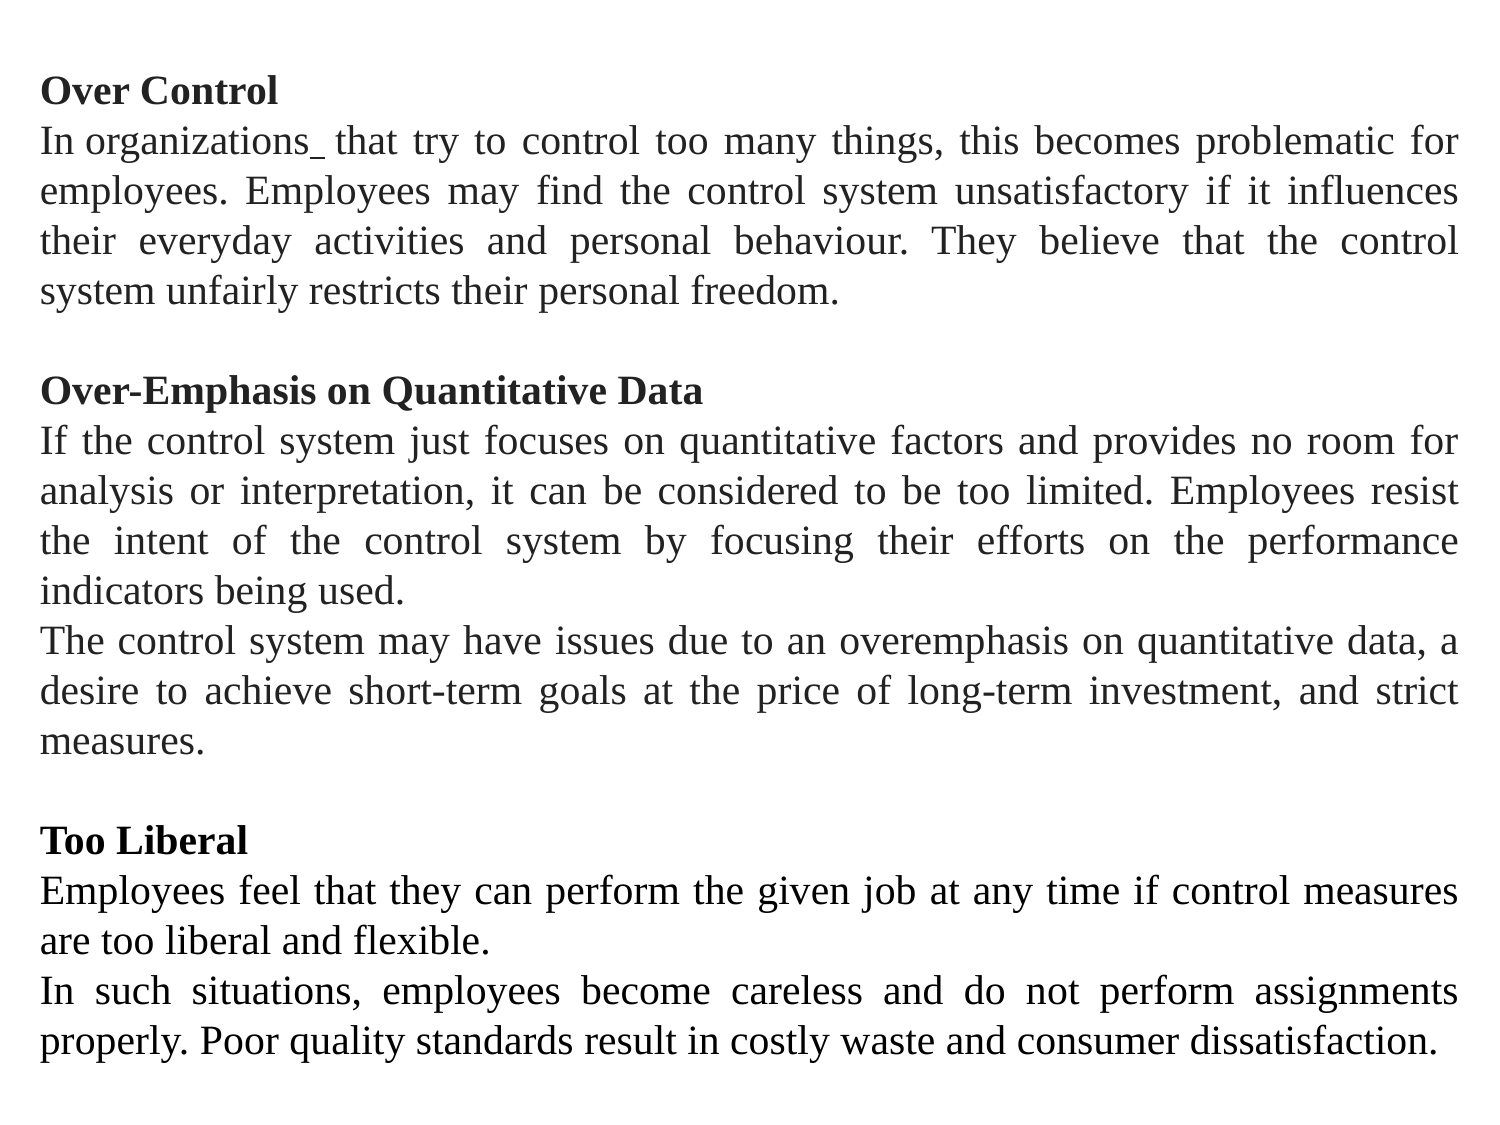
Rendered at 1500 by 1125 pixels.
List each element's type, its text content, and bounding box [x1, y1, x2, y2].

text_box Over Control In organizations that try to control too many things, this becomes problematic for employees. Employees may find the control system unsatisfactory if it influences their everyday activities and personal behaviour. They believe that the control system unfairly restricts their personal freedom. Over-Emphasis on Quantitative Data If the control system just focuses on quantitative factors and provides no room for analysis or interpretation, it can be considered to be too limited. Employees resist the intent of the control system by focusing their efforts on the performance indicators being used. The control system may have issues due to an overemphasis on quantitative data, a desire to achieve short-term goals at the price of long-term investment, and strict measures. Too Liberal Employees feel that they can perform the given job at any time if control measures are too liberal and flexible. In such situations, employees become careless and do not perform assignments properly. Poor quality standards result in costly waste and consumer dissatisfaction. [24, 55, 1475, 1121]
